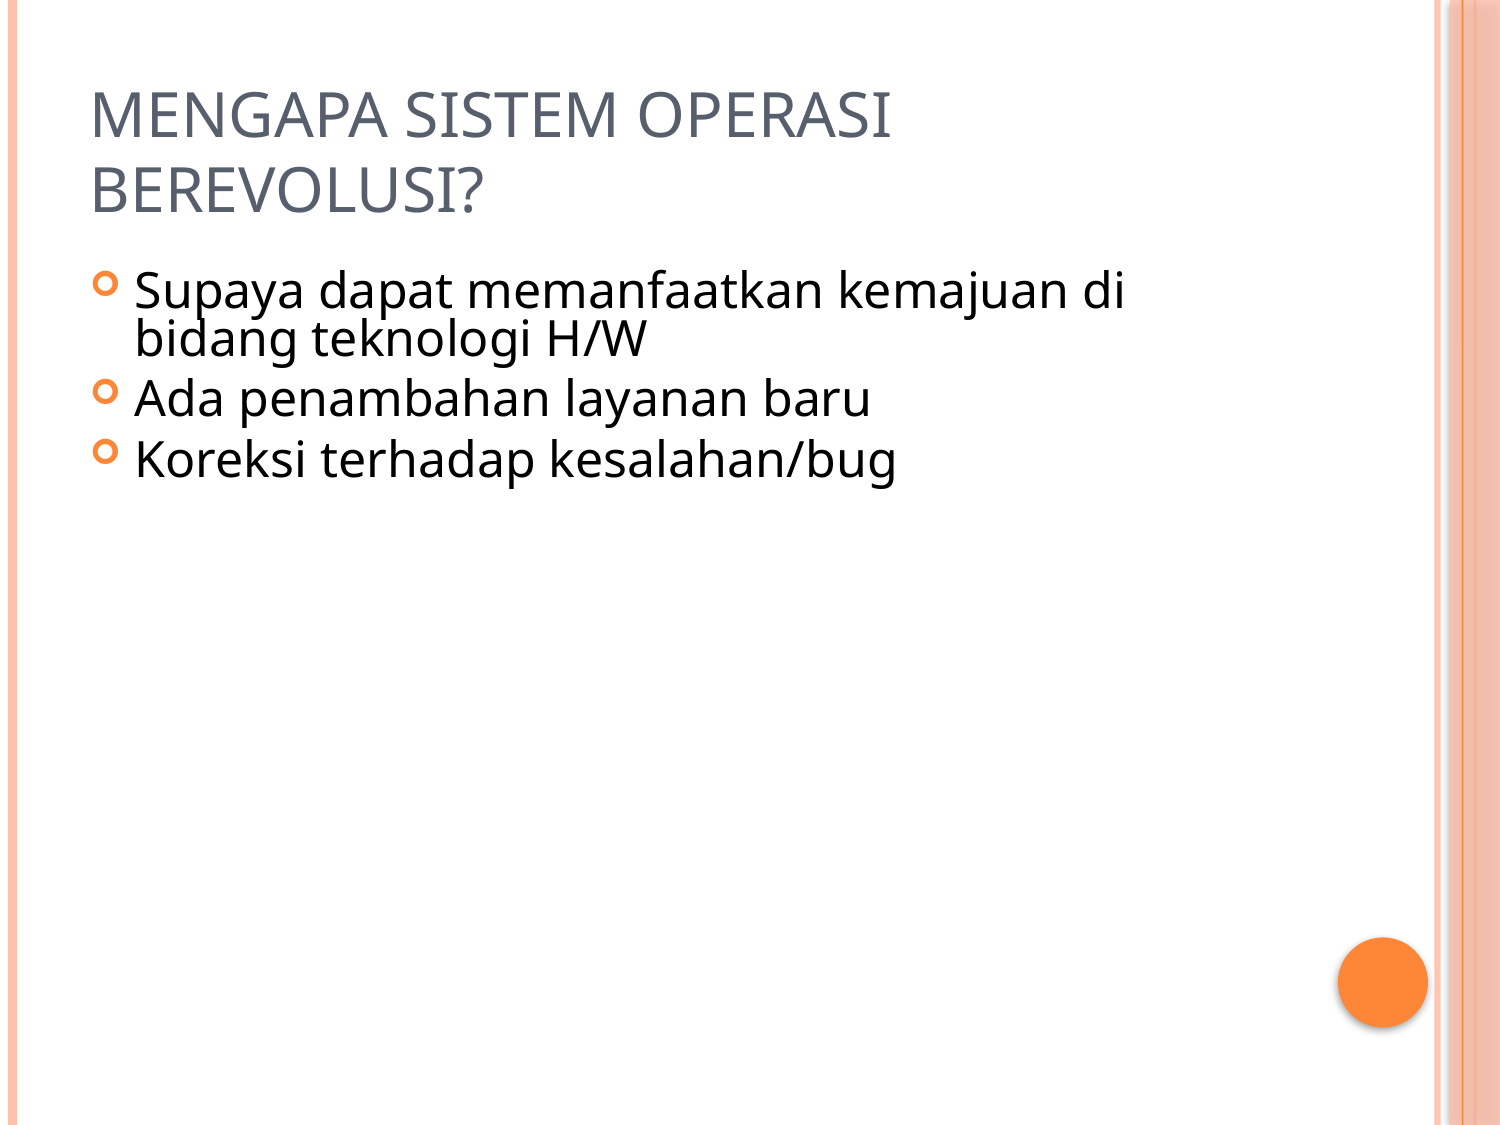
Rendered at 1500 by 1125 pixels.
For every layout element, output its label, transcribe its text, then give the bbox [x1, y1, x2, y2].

title Mengapa Sistem Operasi Berevolusi? [75, 45, 1300, 233]
list Supaya dapat memanfaatkan kemajuan di bidang teknologi H/W Ada penambahan layanan baru Koreksi terhadap kesalahan/bug [75, 262, 1300, 1062]
